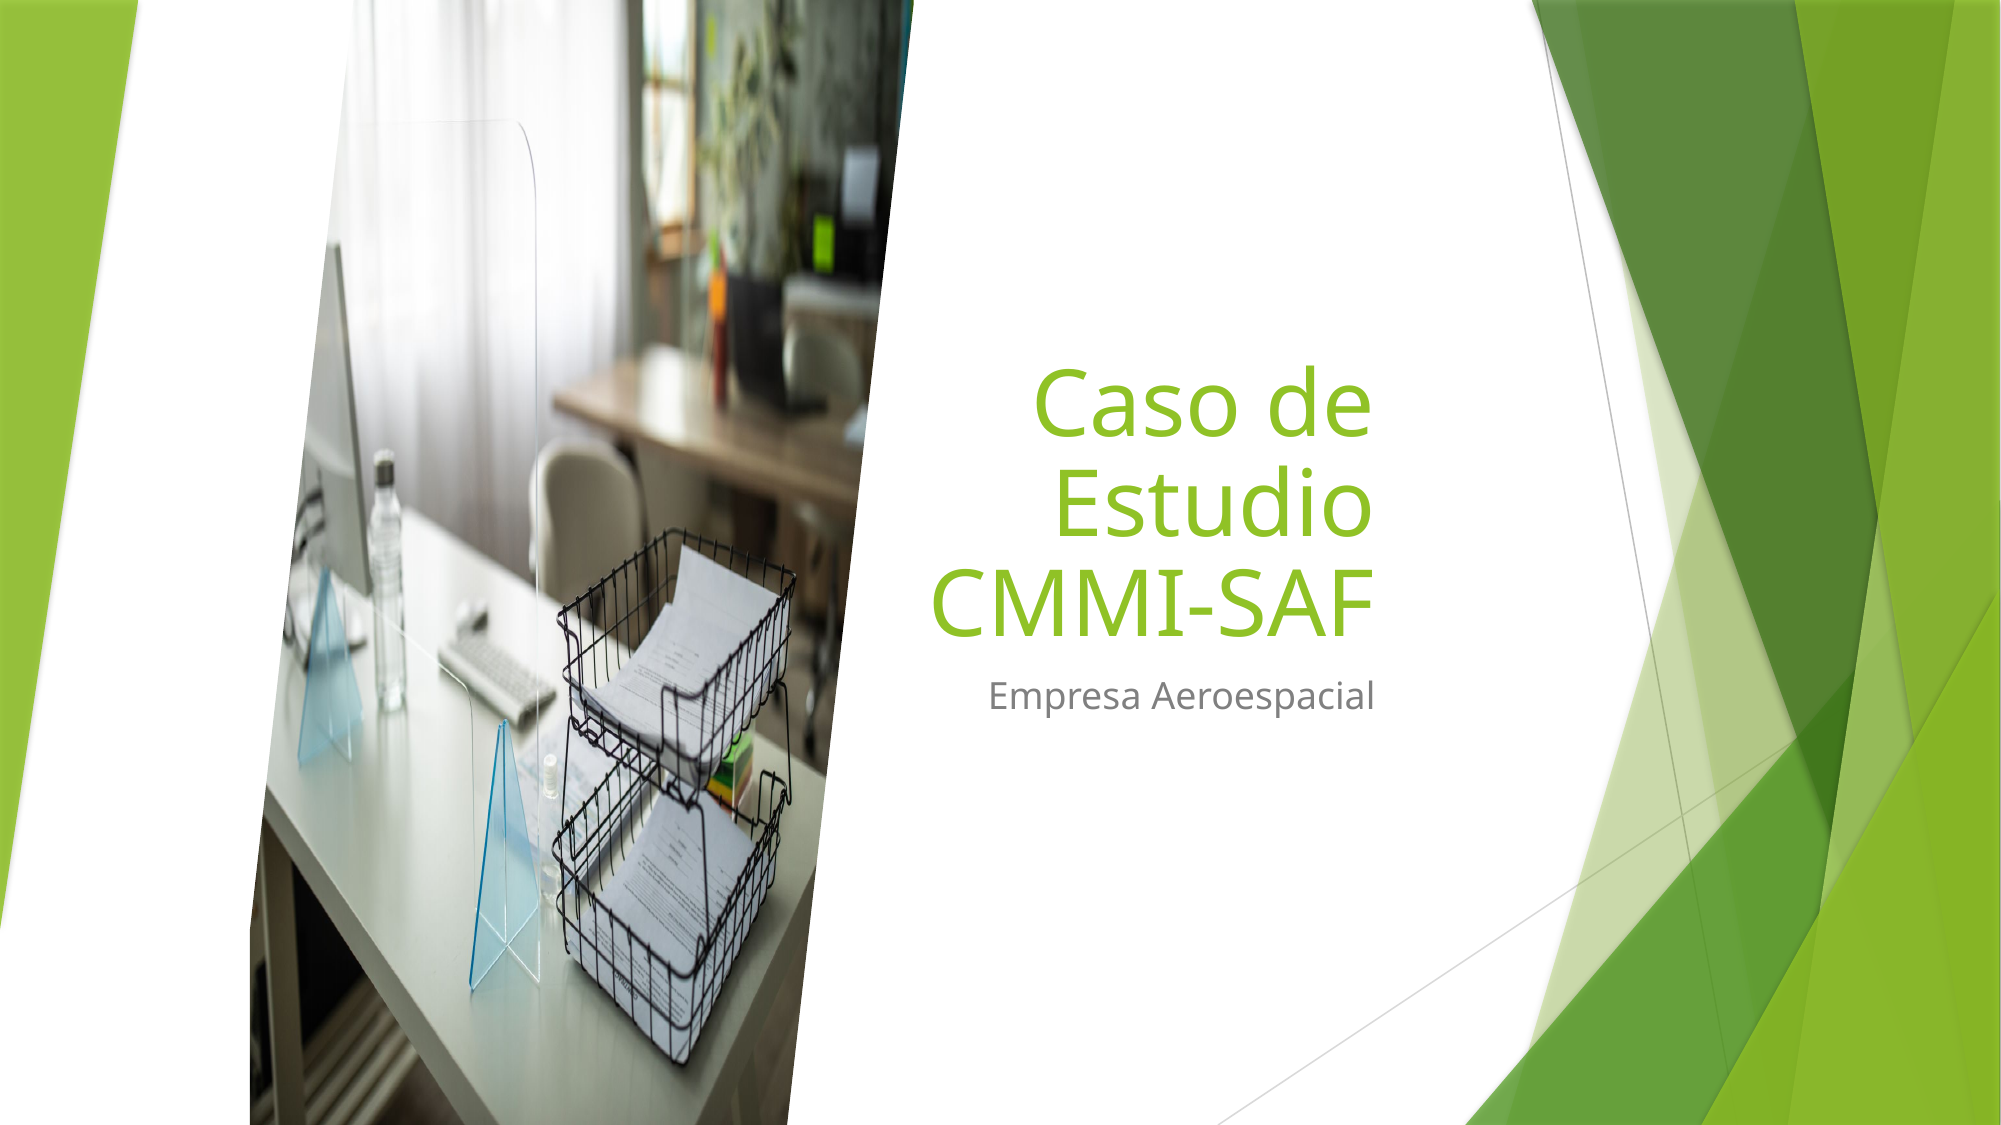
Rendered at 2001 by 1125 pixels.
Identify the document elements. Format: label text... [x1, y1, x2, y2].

title Caso de Estudio CMMI-SAF [920, 275, 1391, 664]
subtitle Empresa Aeroespacial [920, 664, 1391, 845]
picture [249, 0, 915, 1125]
